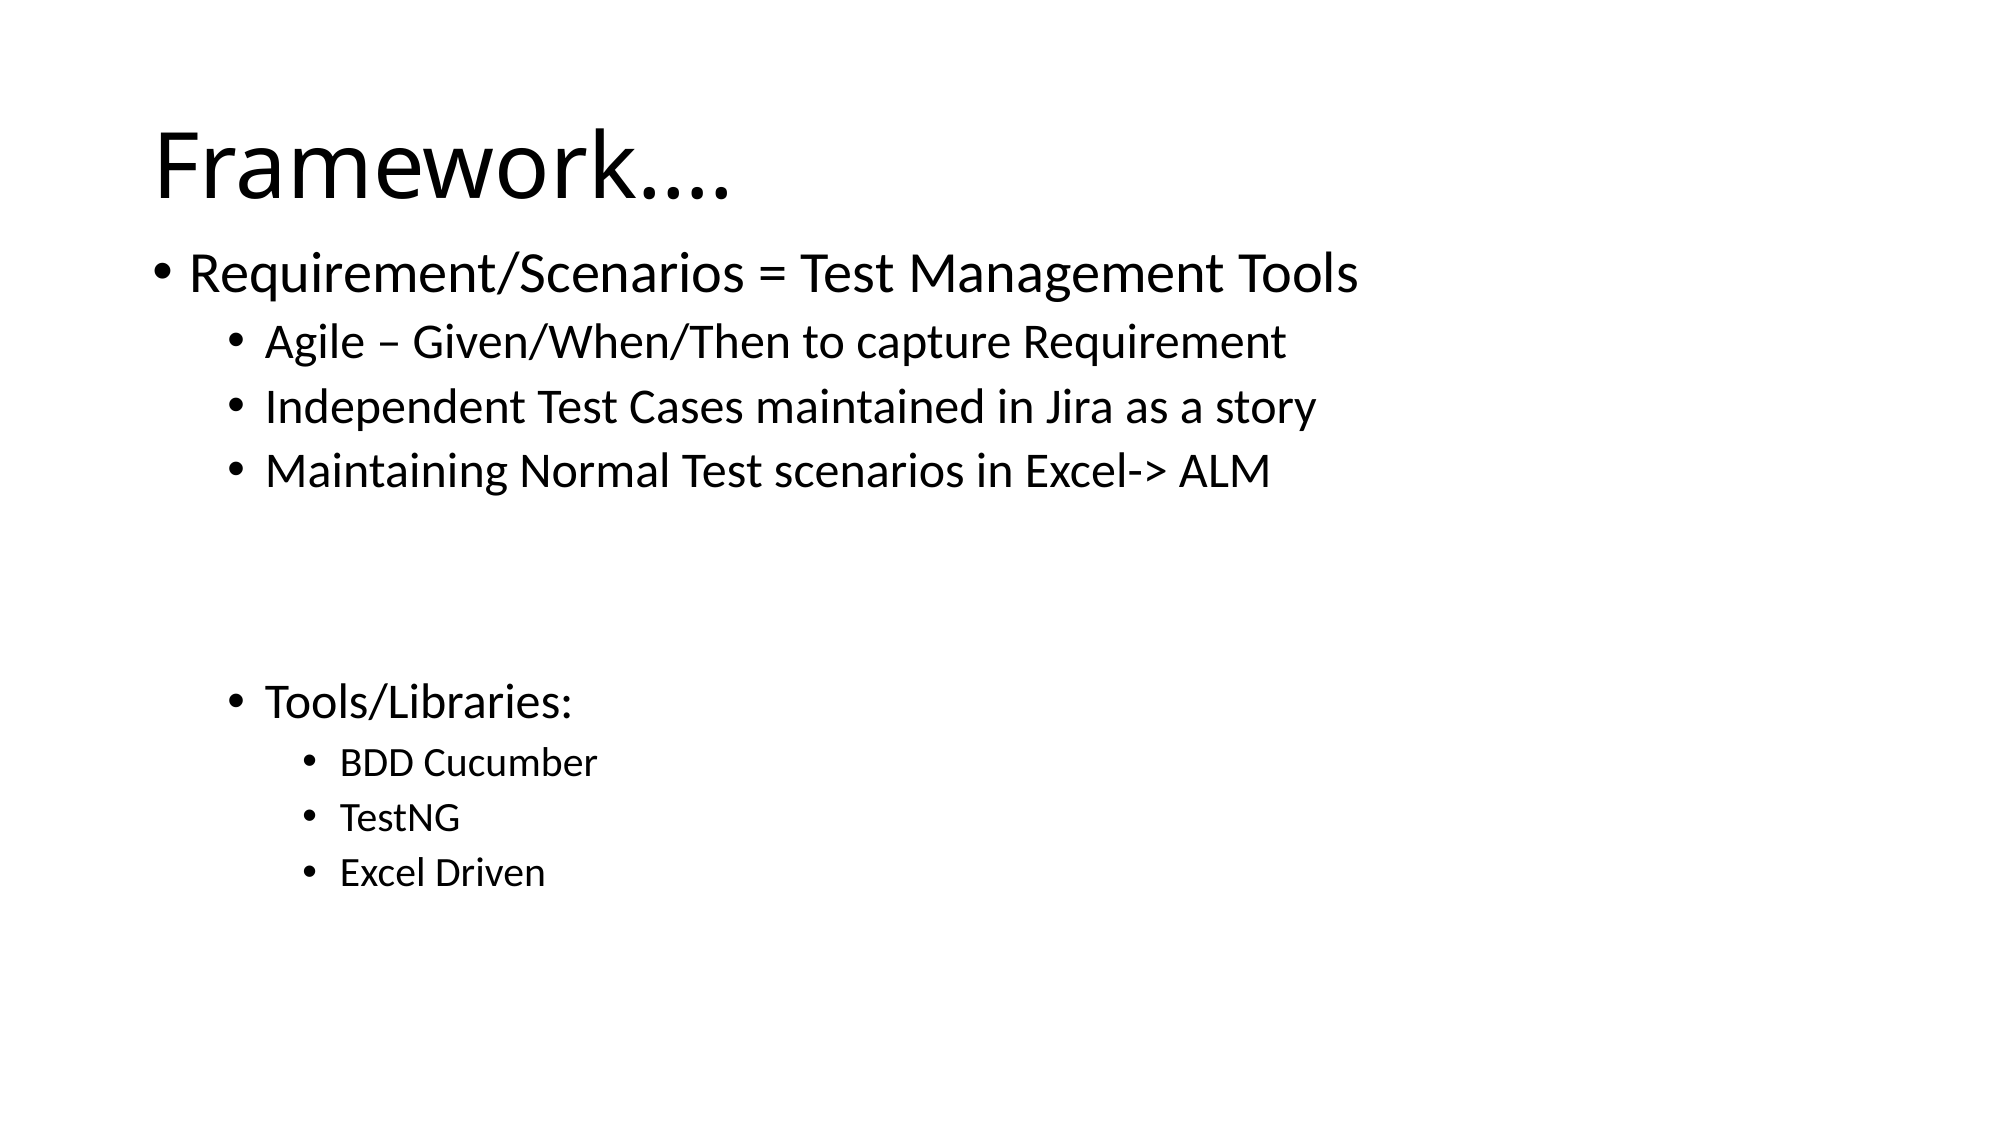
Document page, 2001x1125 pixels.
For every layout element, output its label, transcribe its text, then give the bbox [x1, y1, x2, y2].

title Framework…. [137, 59, 1863, 234]
list Requirement/Scenarios = Test Management Tools Agile – Given/When/Then to capture Requirement Independent Test Cases maintained in Jira as a story Maintaining Normal Test scenarios in Excel-> ALM Tools/Libraries: BDD Cucumber TestNG Excel Driven [137, 234, 1863, 1014]
